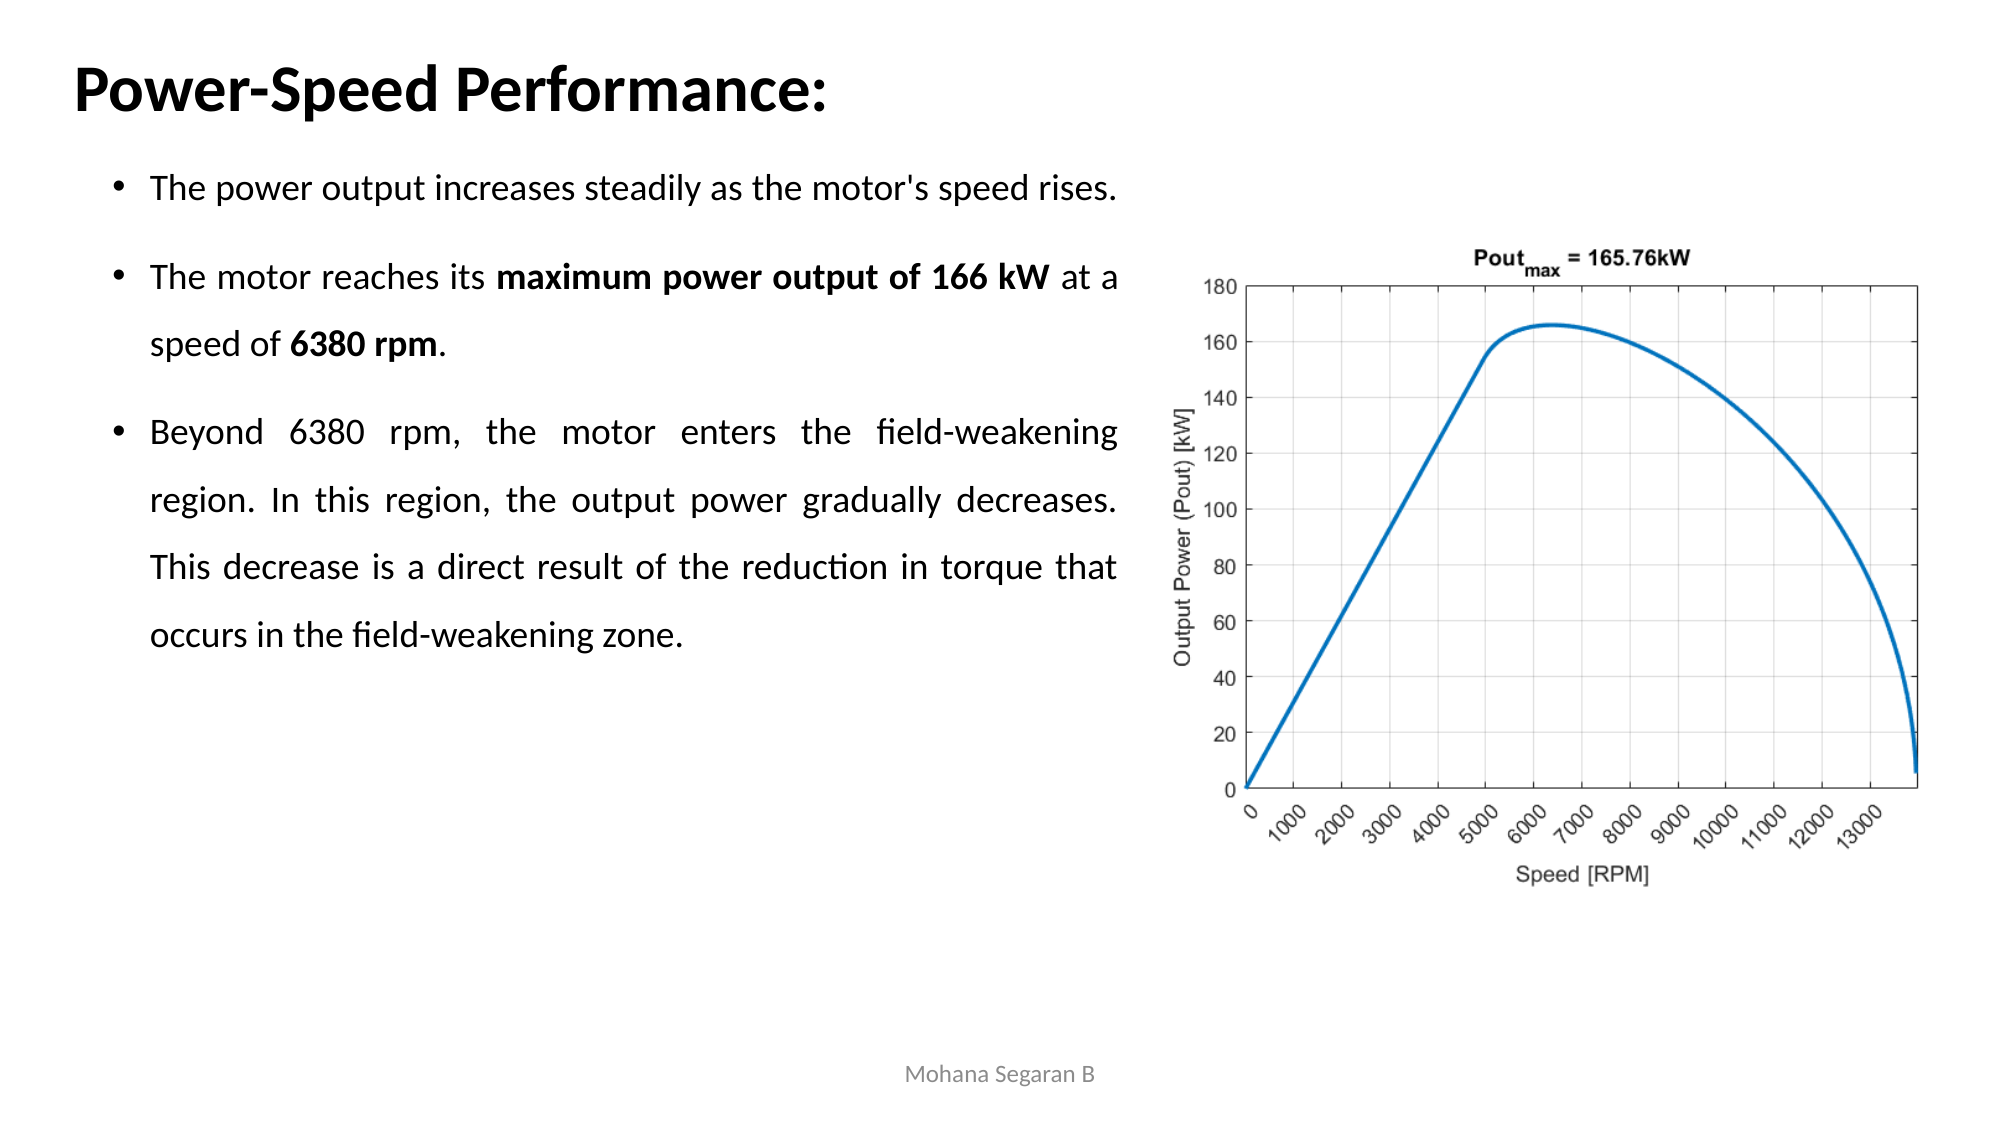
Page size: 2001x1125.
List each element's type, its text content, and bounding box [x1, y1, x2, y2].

footer Mohana Segaran B [662, 1042, 1338, 1103]
picture [1133, 237, 2000, 888]
text_box Power-Speed Performance: [59, 37, 1071, 132]
list The power output increases steadily as the motor's speed rises. The motor reaches its maximum power output of 166 kW at a speed of 6380 rpm. Beyond 6380 rpm, the motor enters the field-weakening region. In this region, the output power gradually decreases. This decrease is a direct result of the reduction in torque that occurs in the field-weakening zone. [97, 133, 1134, 691]
